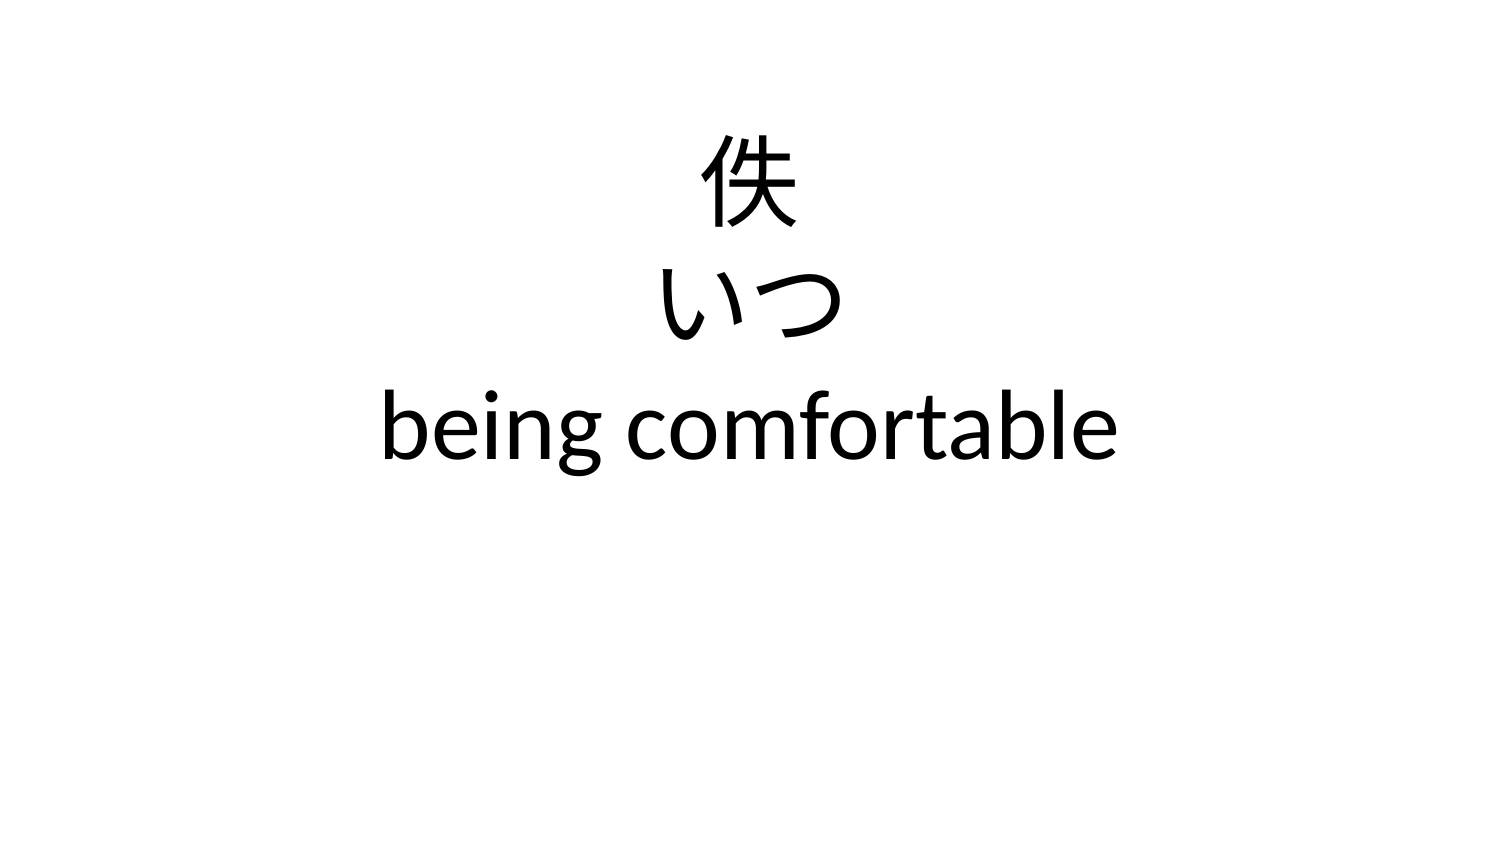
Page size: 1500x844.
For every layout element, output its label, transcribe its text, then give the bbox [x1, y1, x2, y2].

text_box 佚 いつ being comfortable [0, 149, 1500, 450]
